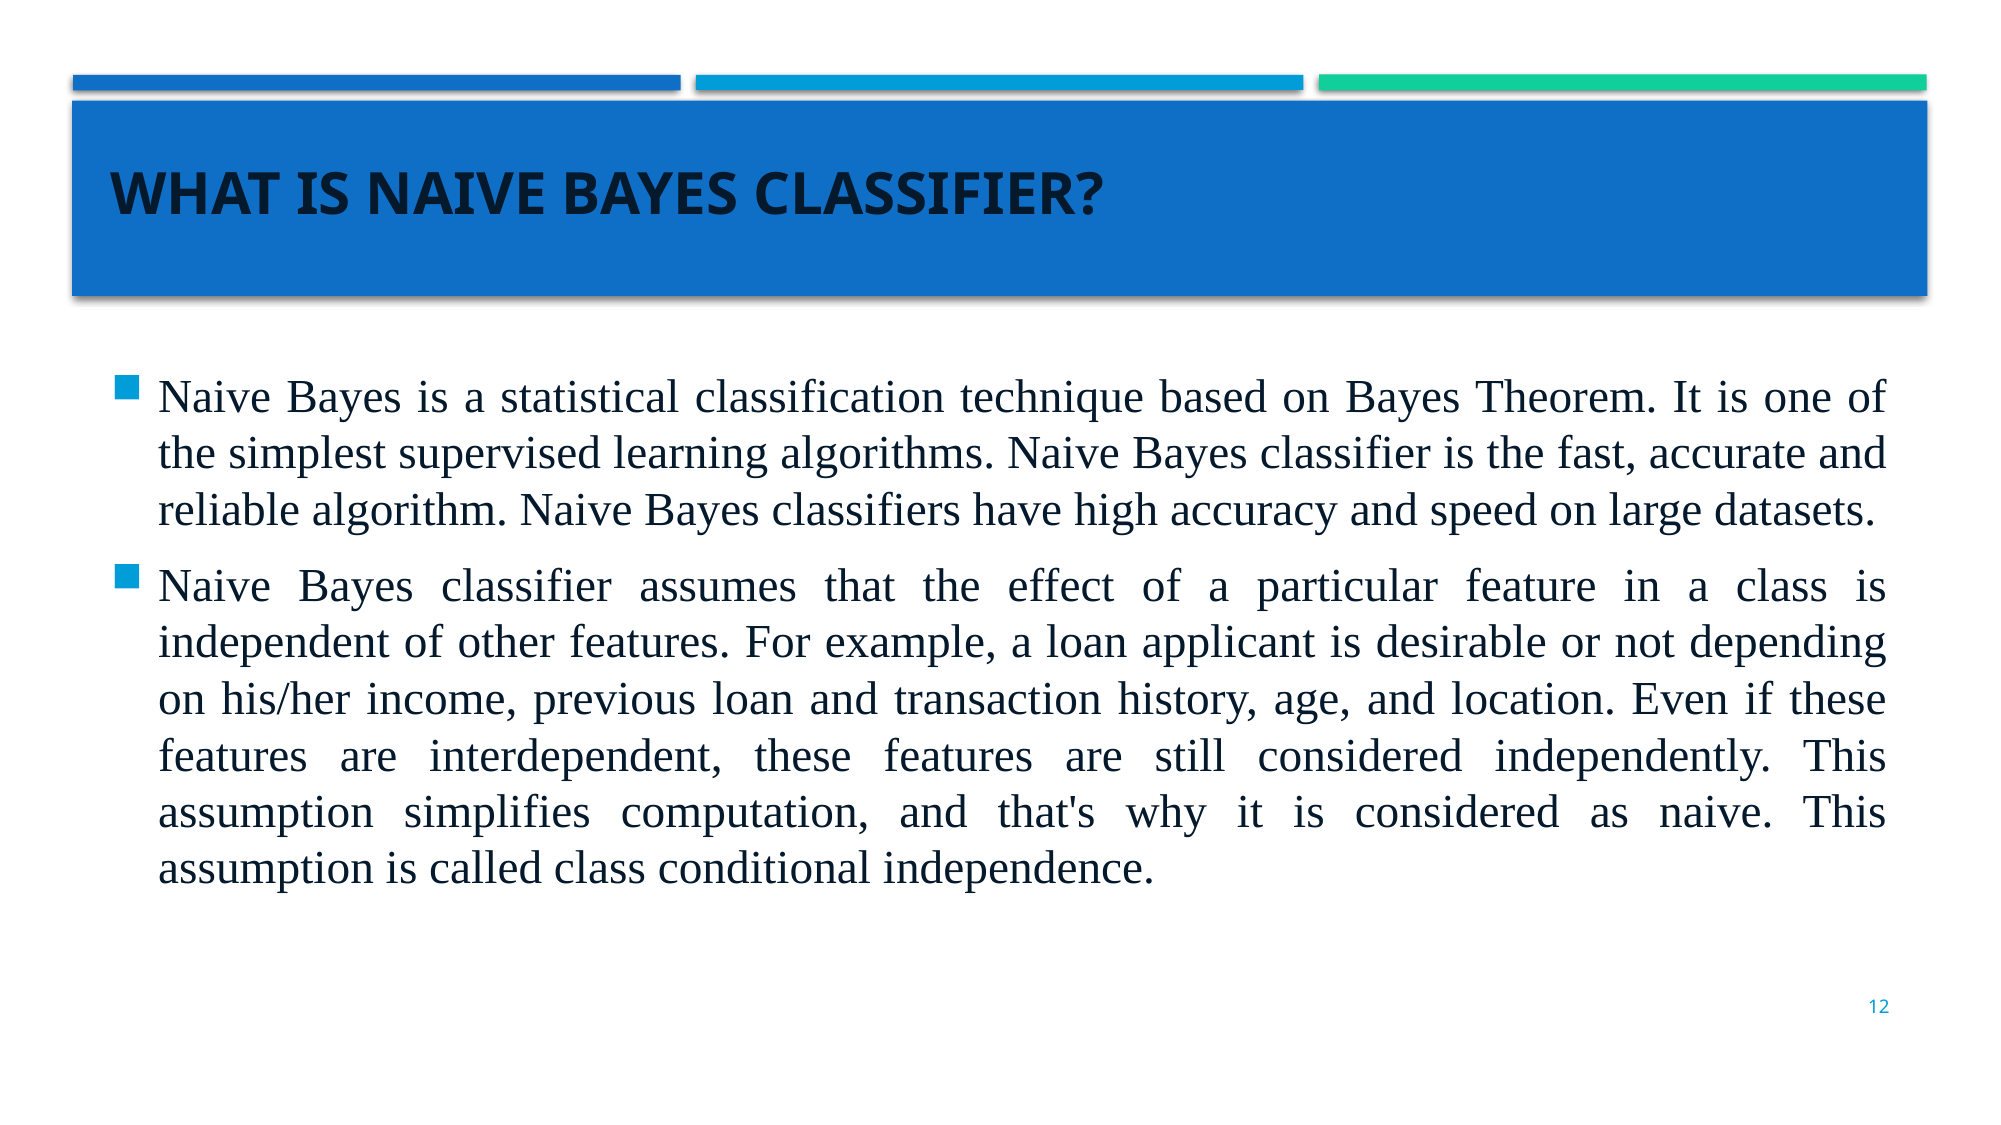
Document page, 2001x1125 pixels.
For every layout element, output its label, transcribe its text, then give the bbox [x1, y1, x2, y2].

slide_number 12 [1732, 977, 1905, 1037]
list Naive Bayes is a statistical classification technique based on Bayes Theorem. It is one of the simplest supervised learning algorithms. Naive Bayes classifier is the fast, accurate and reliable algorithm. Naive Bayes classifiers have high accuracy and speed on large datasets. Naive Bayes classifier assumes that the effect of a particular feature in a class is independent of other features. For example, a loan applicant is desirable or not depending on his/her income, previous loan and transaction history, age, and location. Even if these features are interdependent, these features are still considered independently. This assumption simplifies computation, and that's why it is considered as naive. This assumption is called class conditional independence. [95, 357, 1905, 962]
title What is Naive Bayes Classifier? [95, 145, 1905, 234]
